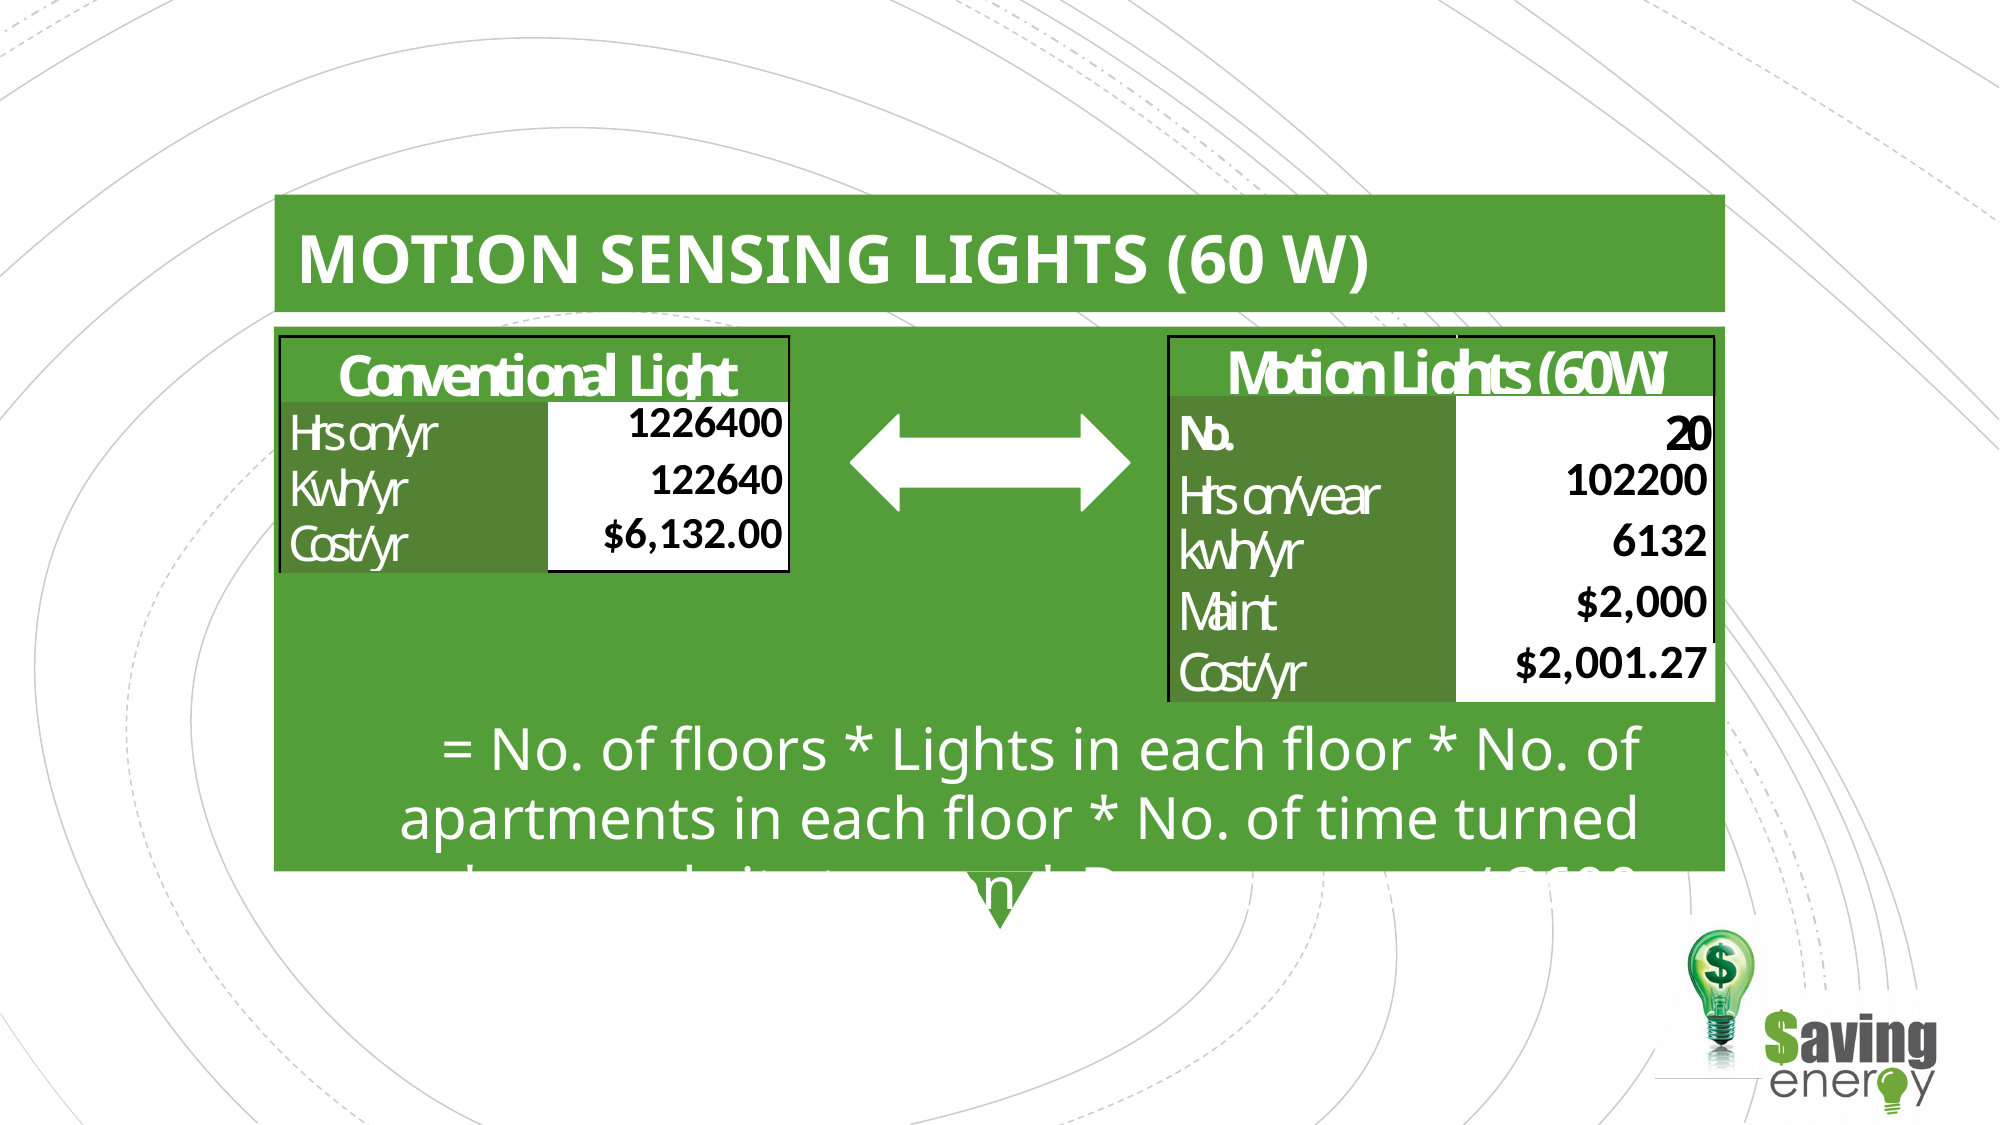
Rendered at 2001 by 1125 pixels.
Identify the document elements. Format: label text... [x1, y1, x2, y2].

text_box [1166, 335, 1719, 705]
text_box [849, 413, 1131, 512]
text_box MOTION SENSING LIGHTS (60 W) [281, 208, 1719, 304]
picture [1655, 915, 1940, 1125]
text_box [278, 335, 793, 576]
text_box = No. of floors * Lights in each floor * No. of apartments in each floor * No. of time turned on * seconds it stays on * Days per year / 3600 [305, 704, 1656, 989]
